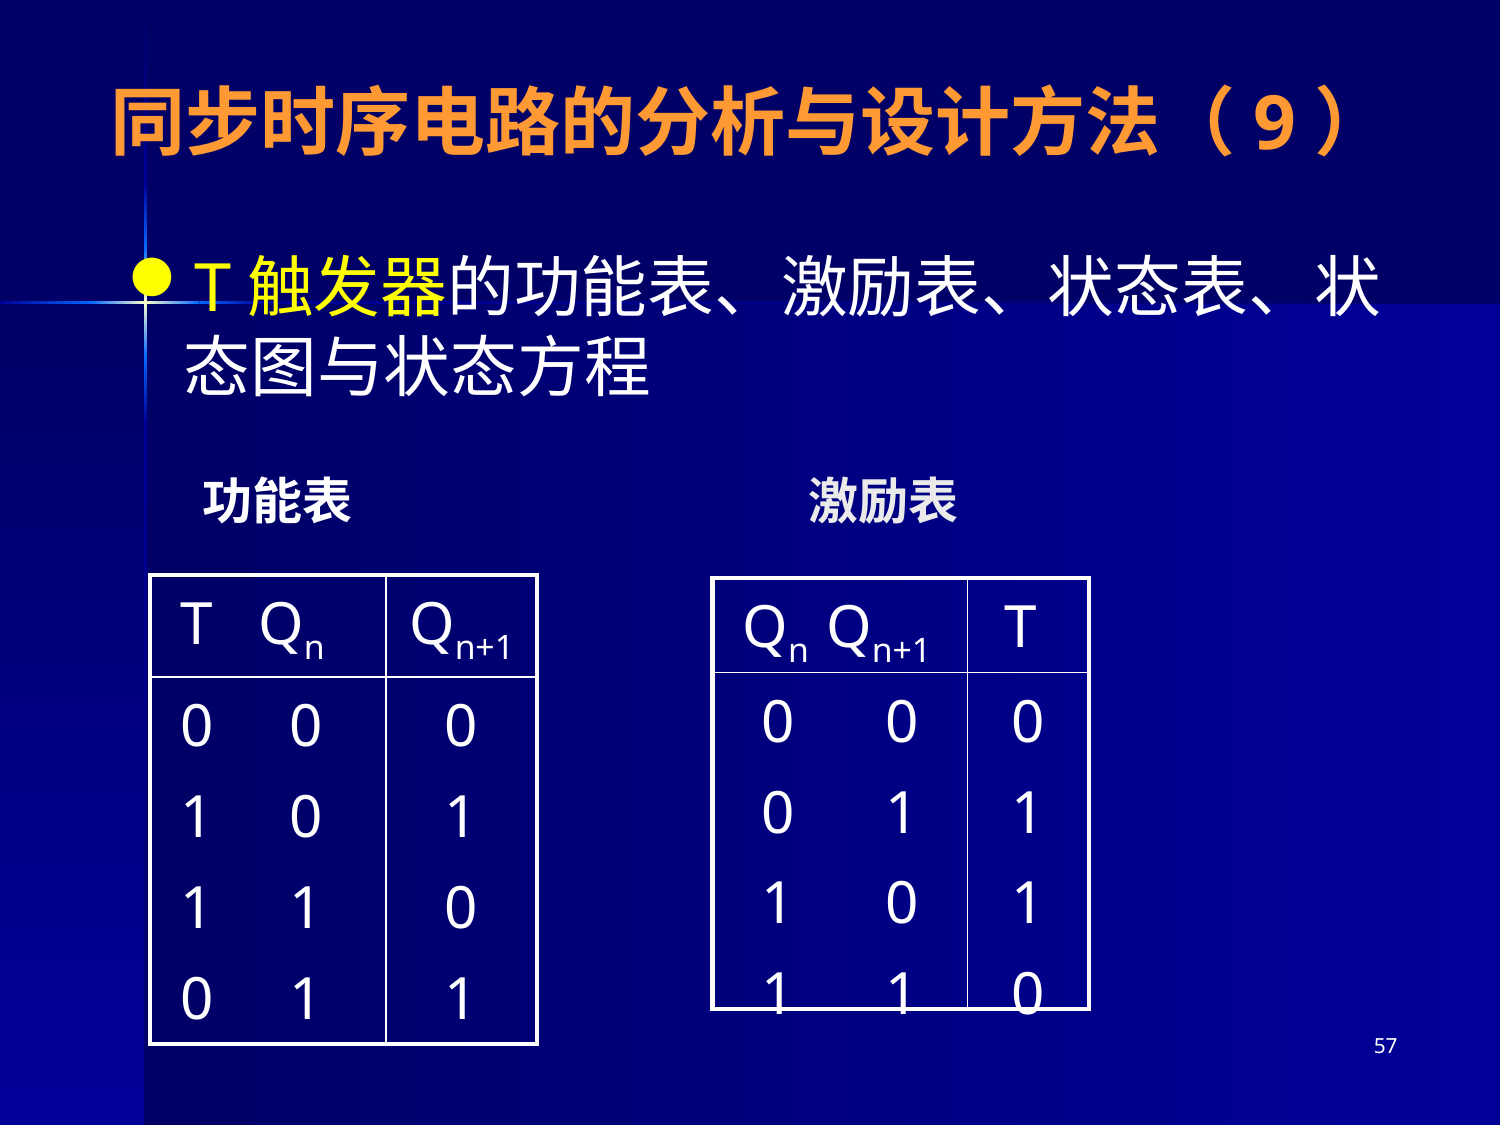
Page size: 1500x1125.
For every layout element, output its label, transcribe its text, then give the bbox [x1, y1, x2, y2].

table_cell 0 1 0 1 [387, 678, 535, 1042]
table_header Qn Qn+1 [715, 580, 967, 672]
table_header T Qn [152, 577, 385, 676]
list T触发器的功能表、激励表、状态表、状态图与状态方程 [112, 237, 1413, 1000]
table_cell 0 0 0 1 1 0 1 1 [715, 673, 967, 1007]
text_box 激励表 [793, 462, 988, 538]
text_box 功能表 [187, 462, 388, 538]
title 同步时序电路的分析与设计方法（9） [50, 66, 1450, 173]
table_header T [968, 580, 1087, 672]
table_cell 0 0 1 0 1 1 0 1 [152, 678, 385, 1042]
table_cell 0 1 1 0 [968, 673, 1087, 1007]
slide_number 57 [1100, 1025, 1413, 1100]
table_header Qn+1 [387, 577, 535, 676]
